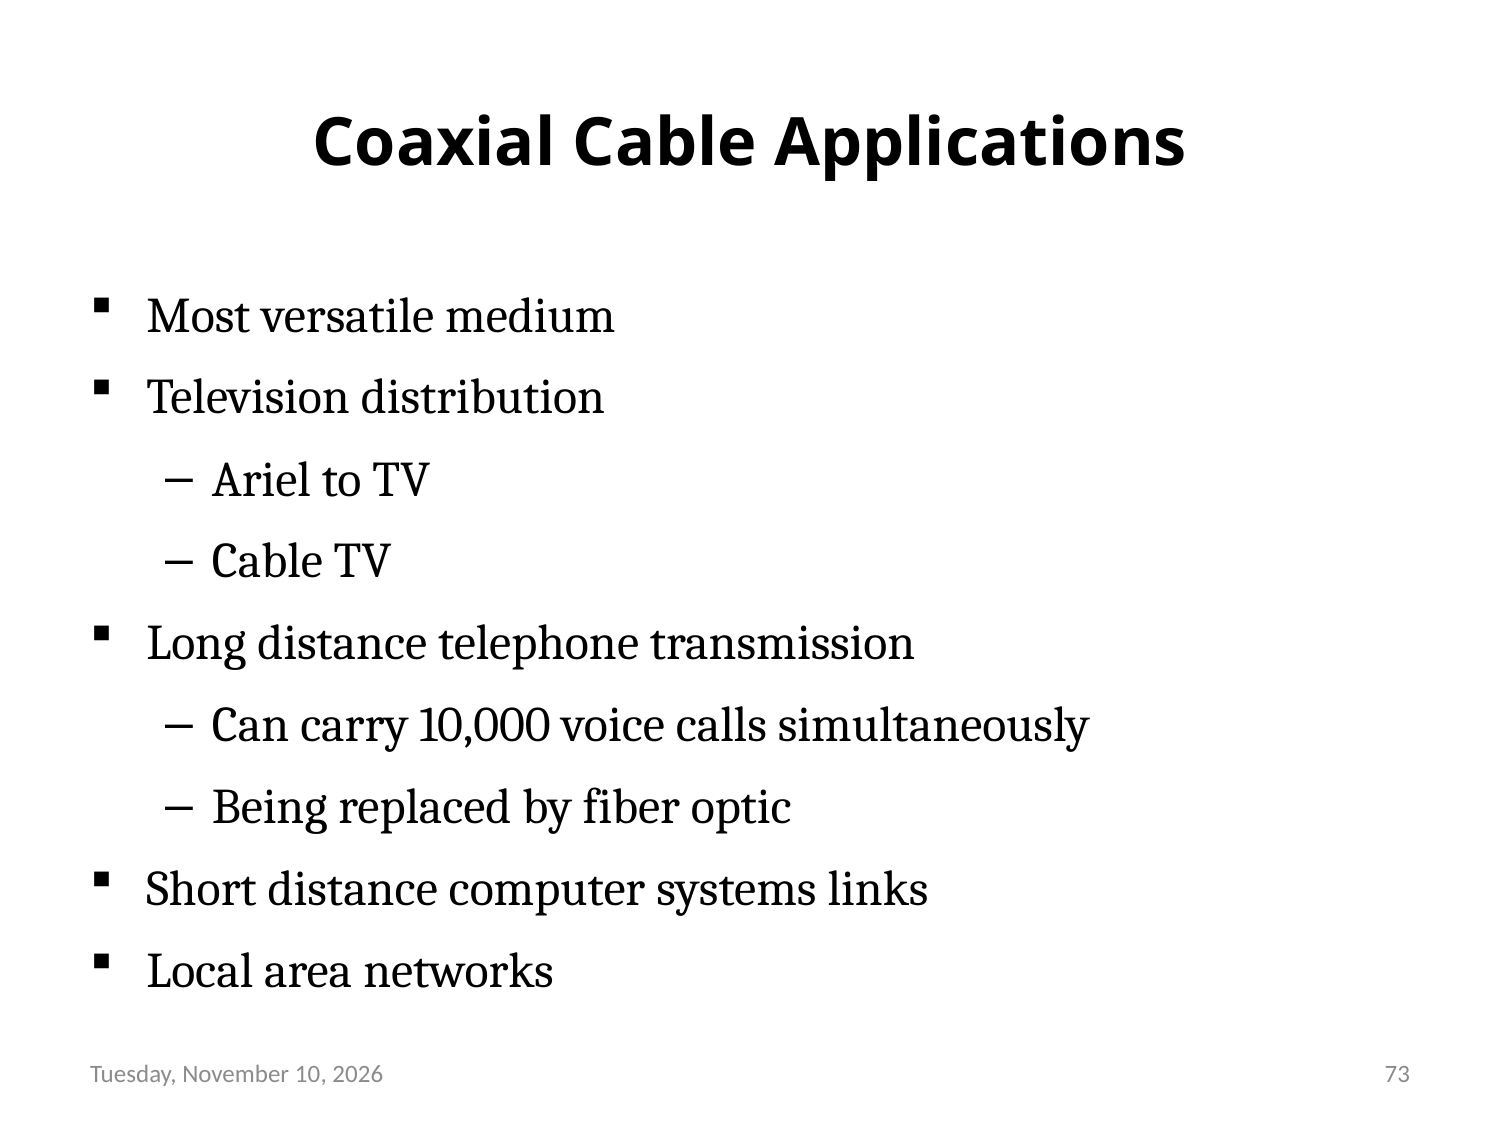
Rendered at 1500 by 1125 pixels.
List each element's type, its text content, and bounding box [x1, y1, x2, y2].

list Most versatile medium Television distribution Ariel to TV Cable TV Long distance telephone transmission Can carry 10,000 voice calls simultaneously Being replaced by fiber optic Short distance computer systems links Local area networks [75, 262, 1425, 1005]
slide_number 73 [1074, 1042, 1425, 1103]
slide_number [75, 1042, 425, 1103]
title Coaxial Cable Applications [75, 45, 1425, 233]
